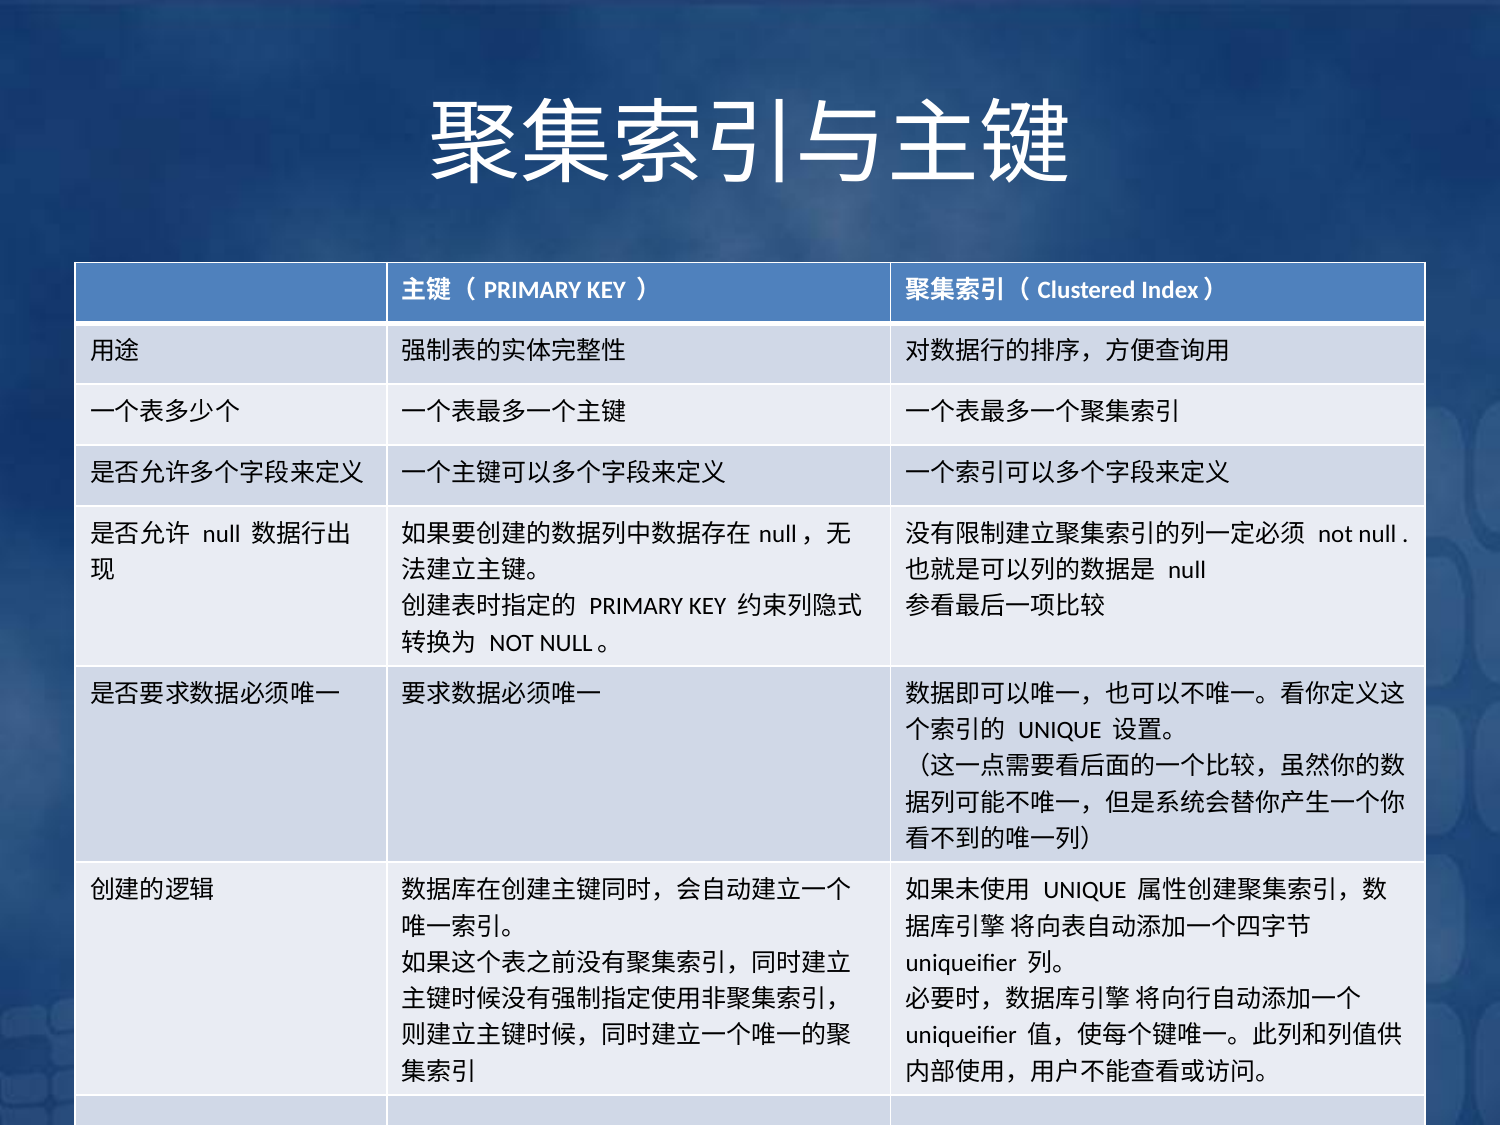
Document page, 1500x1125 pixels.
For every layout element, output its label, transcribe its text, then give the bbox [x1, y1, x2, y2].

table_cell 是否允许多个字段来定义 [76, 446, 386, 505]
table_cell [76, 1096, 386, 1125]
table_cell 要求数据必须唯一 [388, 667, 890, 861]
table_cell 对数据行的排序，方便查询用 [891, 326, 1424, 383]
table_cell 没有限制建立聚集索引的列一定必须 not null . 也就是可以列的数据是 null 参看最后一项比较 [891, 507, 1424, 665]
table_cell 数据即可以唯一，也可以不唯一。看你定义这个索引的 UNIQUE 设置。 （这一点需要看后面的一个比较，虽然你的数据列可能不唯一，但是系统会替你产生一个你看不到的唯一列） [891, 667, 1424, 861]
table_cell 如果未使用 UNIQUE 属性创建聚集索引，数据库引擎 将向表自动添加一个四字节 uniqueifier 列。 必要时，数据库引擎 将向行自动添加一个 uniqueifier 值，使每个键唯一。此列和列值供内部使用，用户不能查看或访问。 [891, 863, 1424, 1094]
table_header 主键（PRIMARY KEY ） [388, 263, 890, 321]
table_cell 创建的逻辑 [76, 863, 386, 1094]
table_cell [388, 1096, 890, 1125]
table_header [76, 263, 386, 321]
table_cell [891, 1096, 1424, 1125]
table_cell 一个表最多一个聚集索引 [891, 385, 1424, 444]
picture [0, 0, 1500, 1125]
table_cell 一个索引可以多个字段来定义 [891, 446, 1424, 505]
title 聚集索引与主键 [75, 45, 1425, 233]
table_cell 一个表最多一个主键 [388, 385, 890, 444]
table_cell 是否要求数据必须唯一 [76, 667, 386, 861]
table_cell 一个主键可以多个字段来定义 [388, 446, 890, 505]
table_header 聚集索引（Clustered Index） [891, 263, 1424, 321]
table_cell 数据库在创建主键同时，会自动建立一个唯一索引。 如果这个表之前没有聚集索引，同时建立主键时候没有强制指定使用非聚集索引，则建立主键时候，同时建立一个唯一的聚集索引 [388, 863, 890, 1094]
table_cell 如果要创建的数据列中数据存在null，无法建立主键。 创建表时指定的 PRIMARY KEY 约束列隐式转换为 NOT NULL。 [388, 507, 890, 665]
table_cell 用途 [76, 326, 386, 383]
table_cell 一个表多少个 [76, 385, 386, 444]
table_cell 强制表的实体完整性 [388, 326, 890, 383]
table_cell 是否允许 null 数据行出现 [76, 507, 386, 665]
